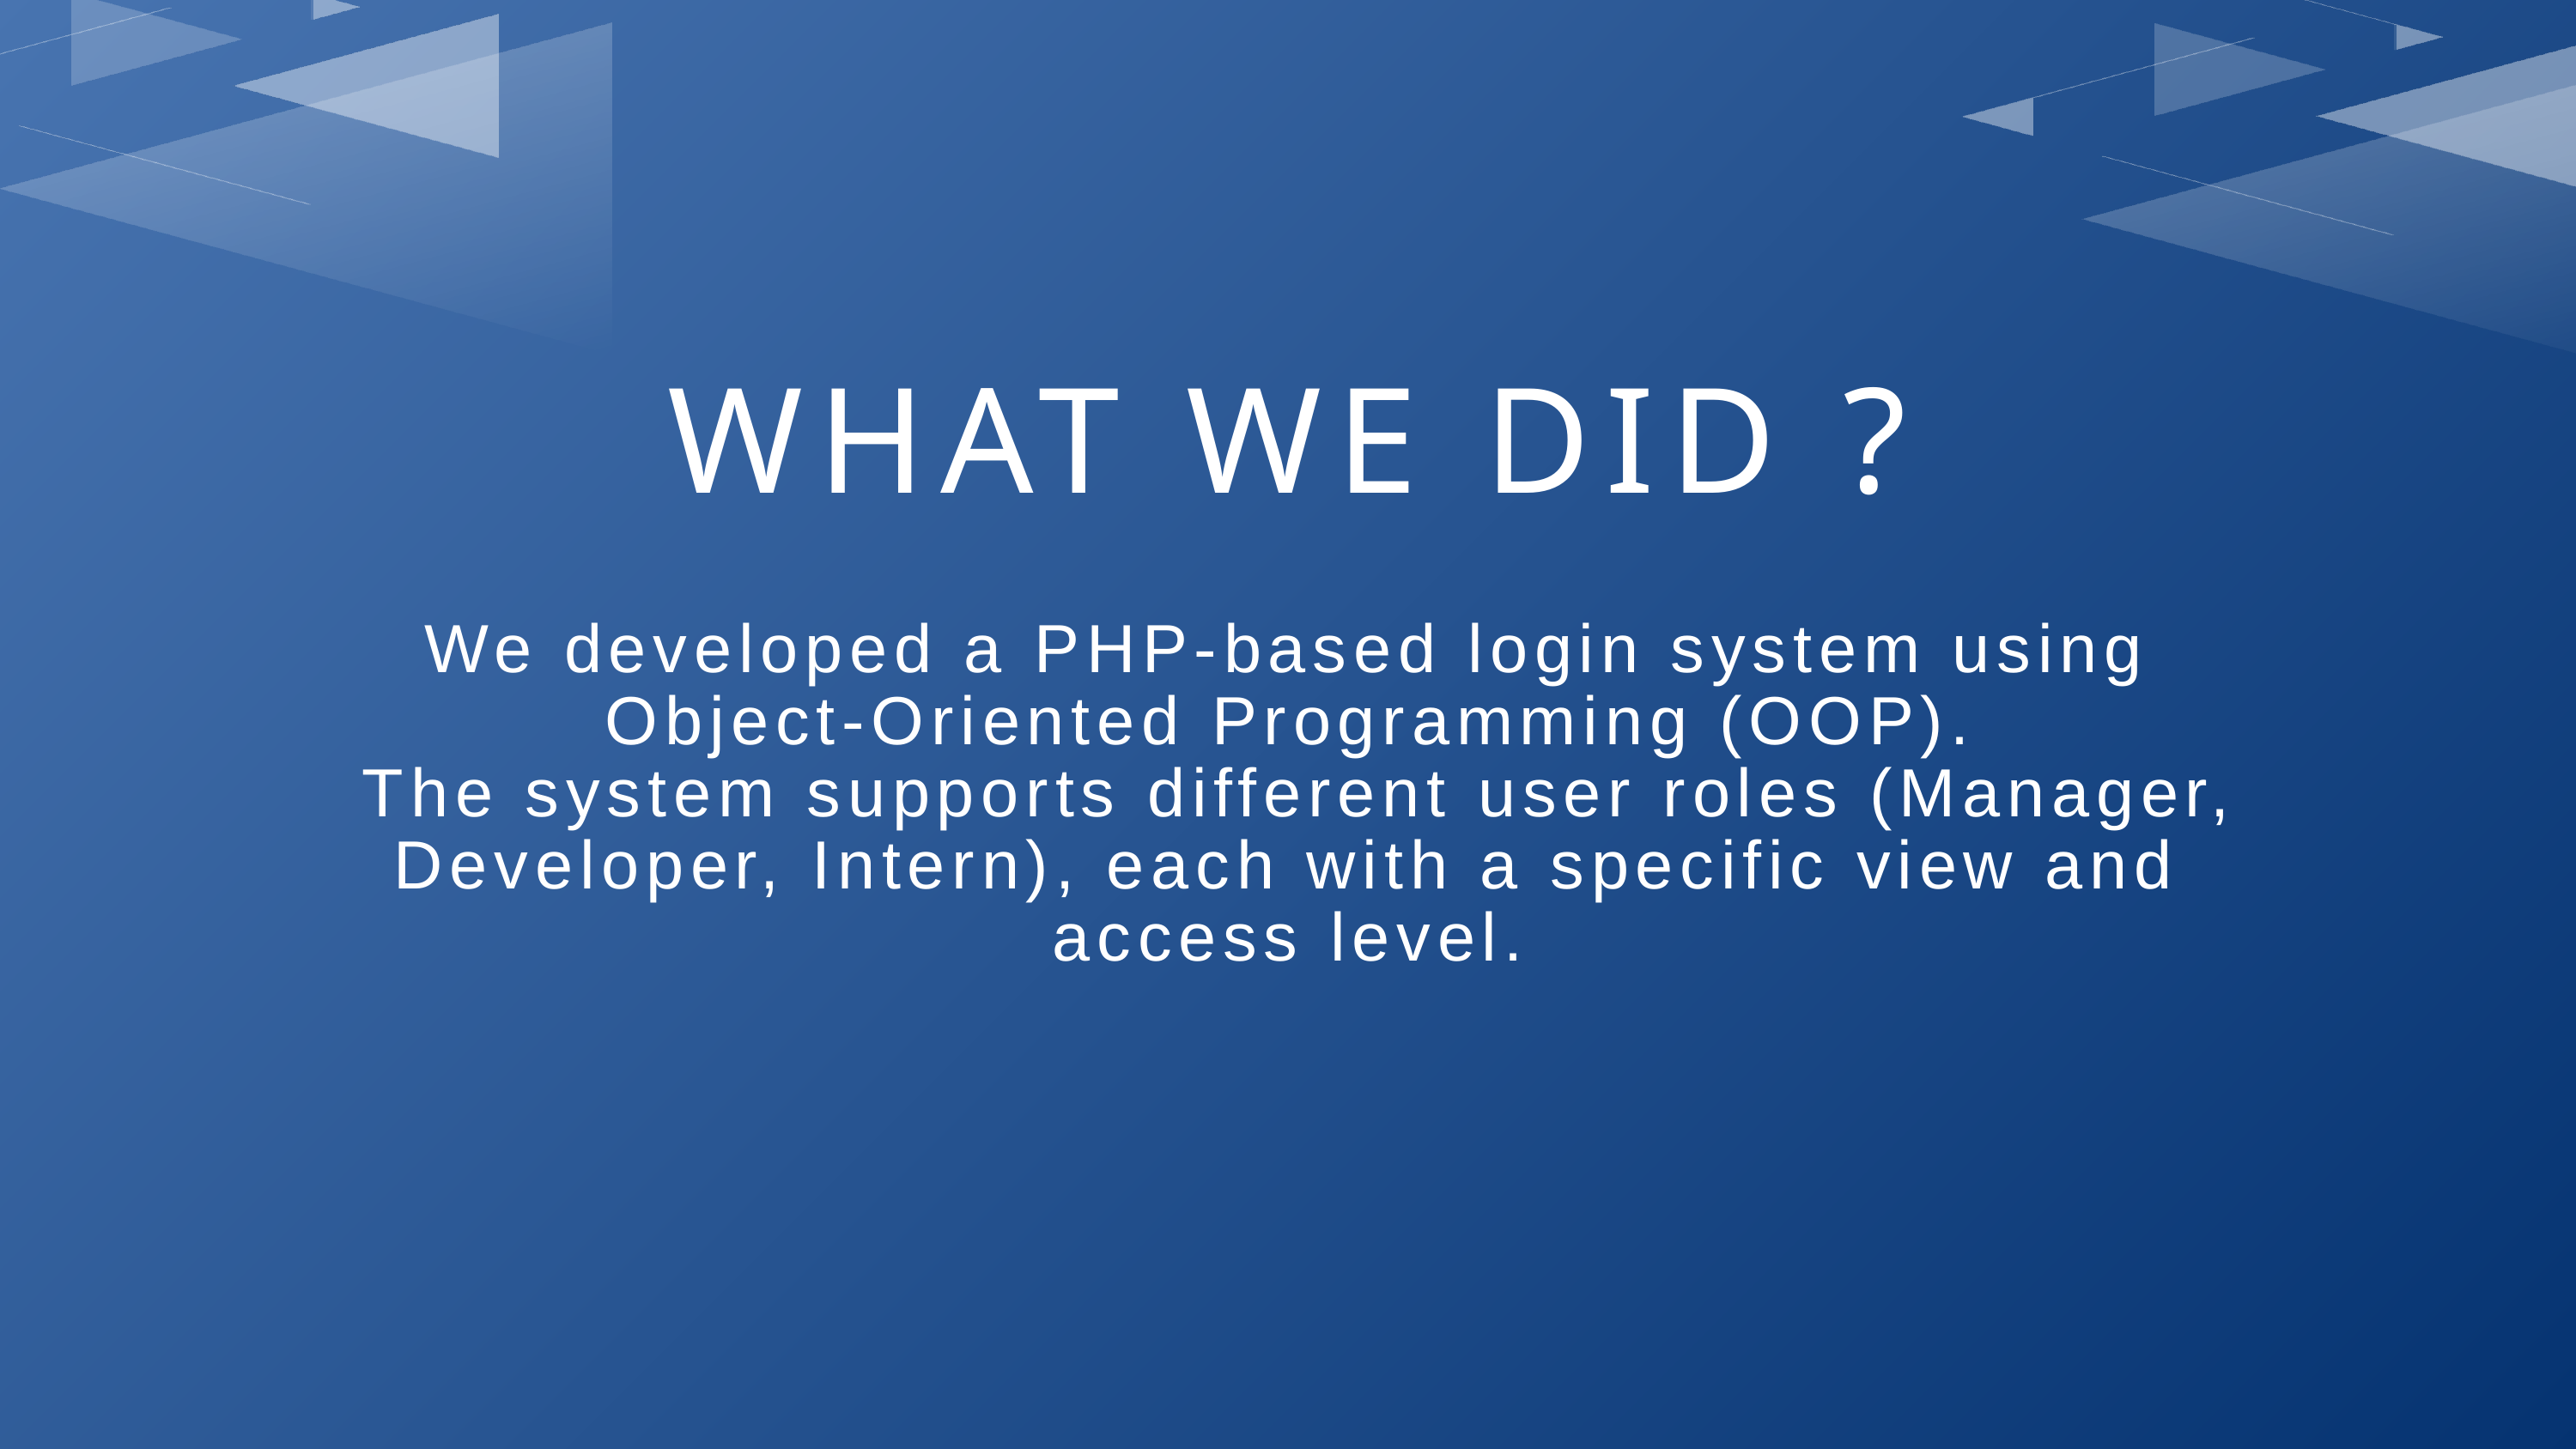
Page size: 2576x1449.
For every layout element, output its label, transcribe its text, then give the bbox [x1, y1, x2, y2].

text_box WHAT WE DID ? [246, 367, 2330, 523]
text_box [0, 0, 615, 353]
text_box We developed a PHP-based login system using Object-Oriented Programming (OOP). The system supports different user roles (Manager, Developer, Intern), each with a specific view and access level. [318, 613, 2258, 1047]
text_box [1961, 0, 2576, 384]
